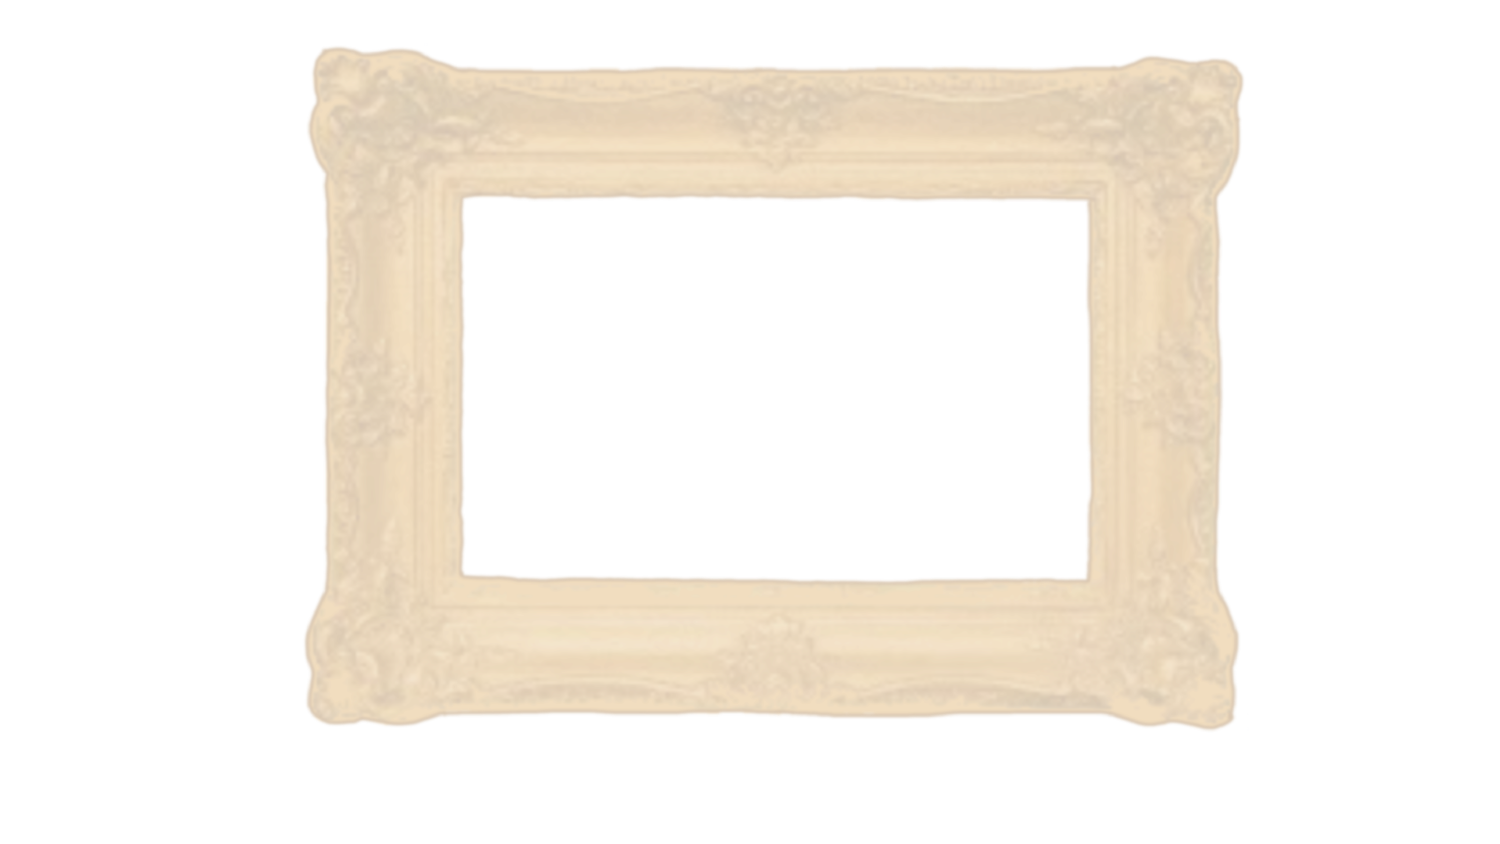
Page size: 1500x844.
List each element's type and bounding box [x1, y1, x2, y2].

picture [220, 24, 1280, 819]
